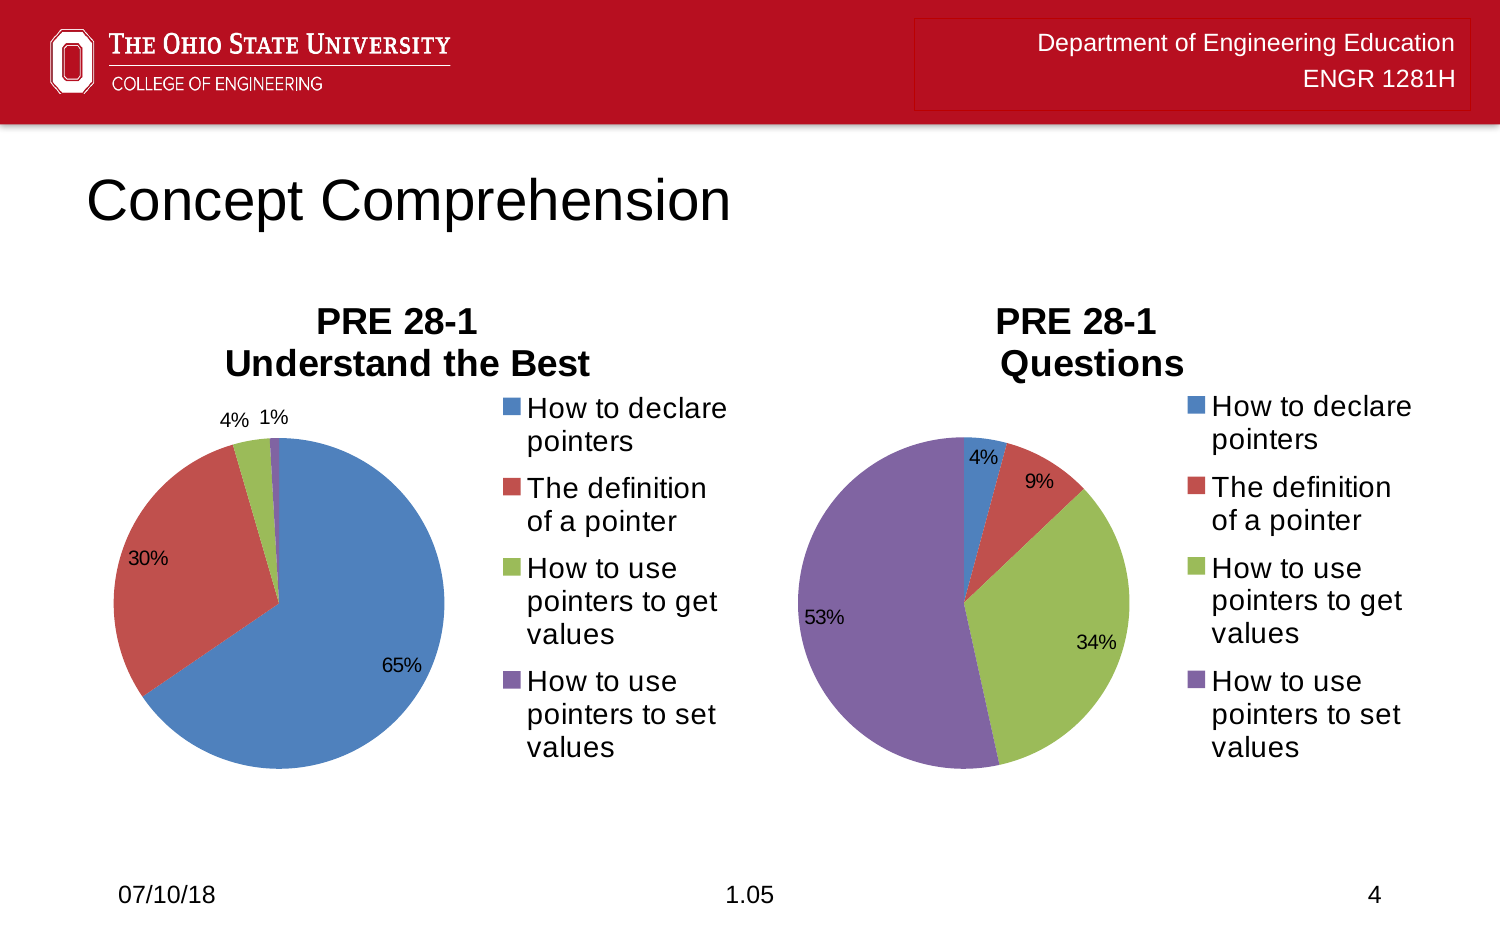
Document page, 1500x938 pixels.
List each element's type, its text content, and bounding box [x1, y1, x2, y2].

footer 1.05 [496, 868, 1004, 919]
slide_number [103, 868, 441, 919]
title Concept Comprehension [72, 143, 1433, 251]
slide_number 4 [1059, 868, 1397, 919]
chart [64, 270, 1435, 780]
